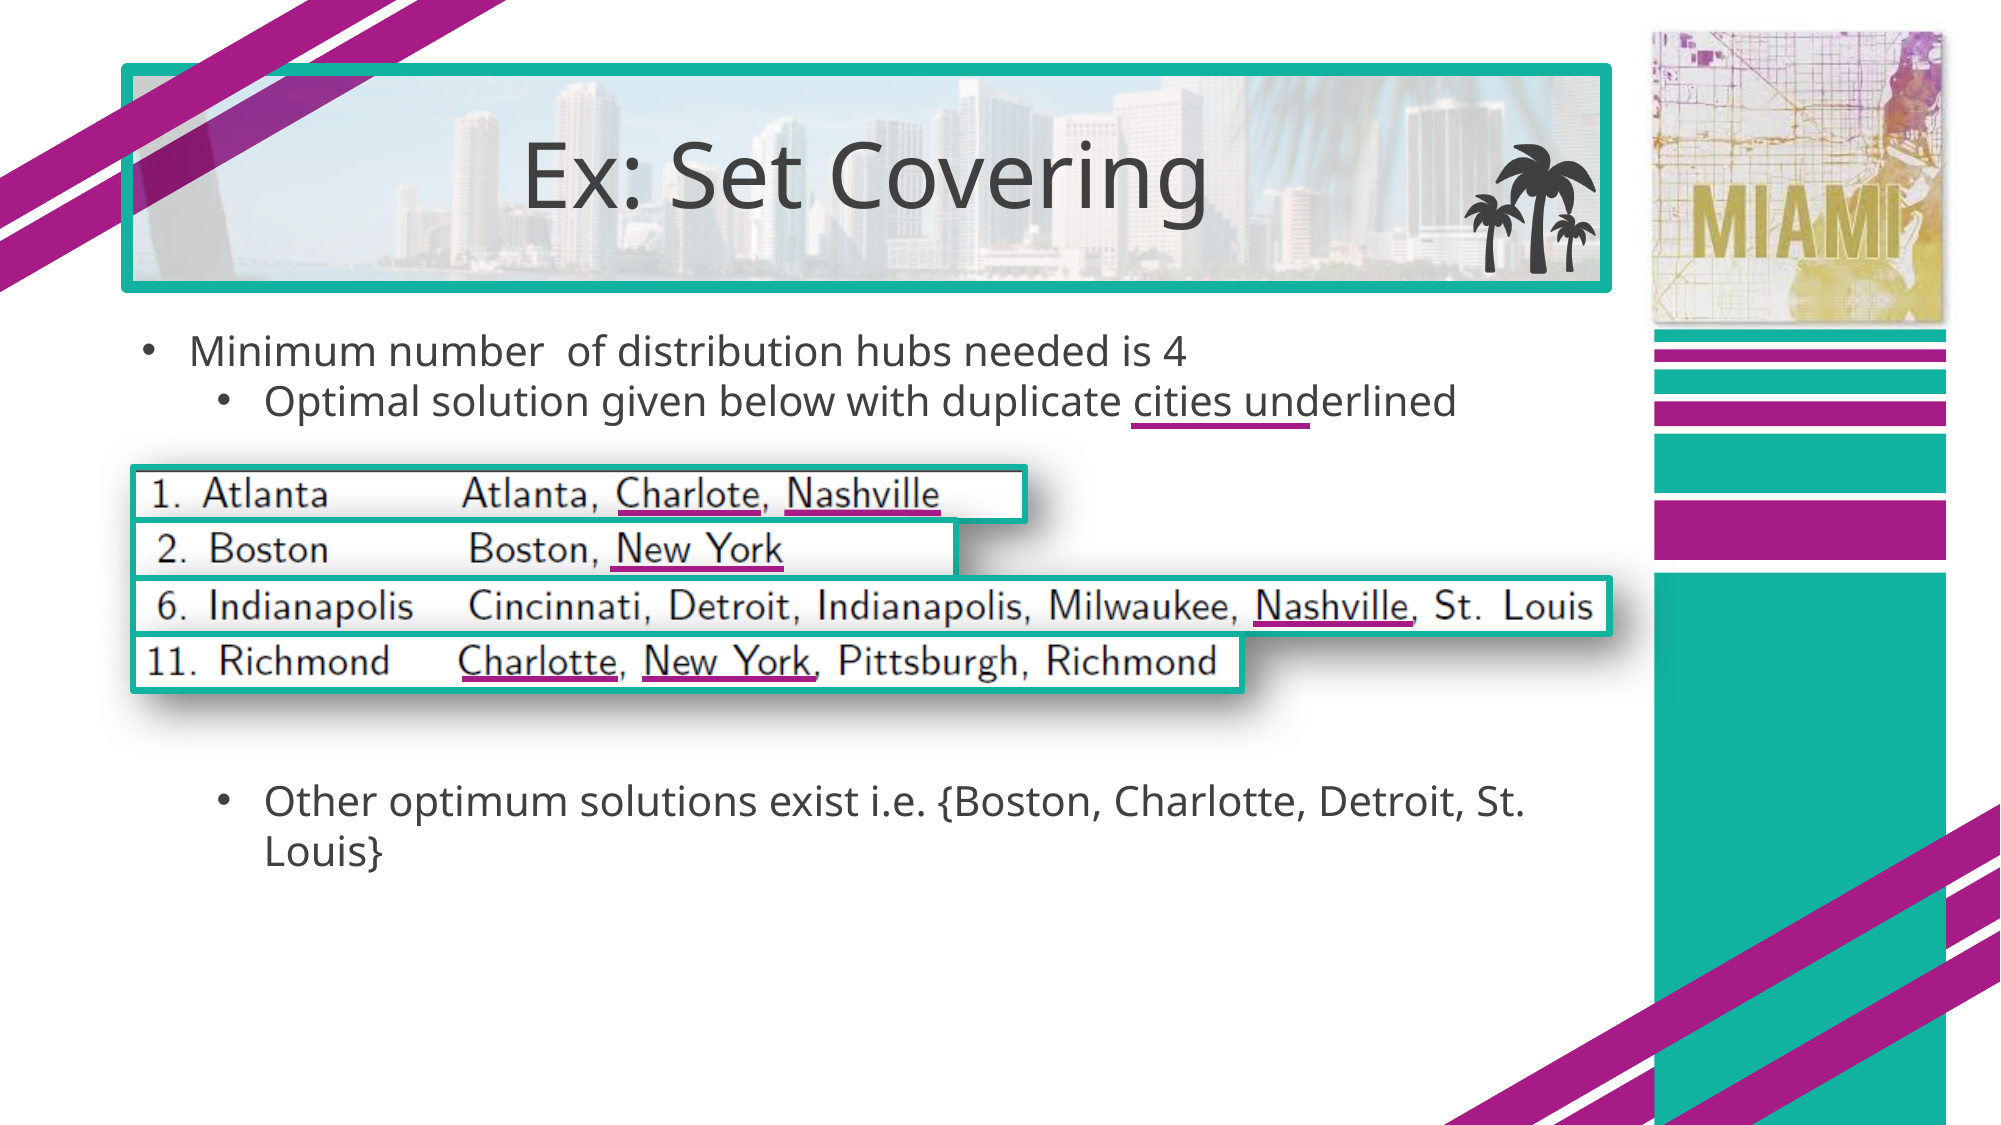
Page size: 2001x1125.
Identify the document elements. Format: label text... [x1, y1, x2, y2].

text_box [1441, 802, 2000, 1125]
text_box [0, 104, 126, 231]
text_box [1653, 433, 1947, 494]
text_box [0, 167, 126, 294]
text_box [1653, 572, 1947, 1002]
text_box Minimum number of distribution hubs needed is 4 Optimal solution given below with duplicate cities underlined Other optimum solutions exist i.e. {Boston, Charlotte, Detroit, St. Louis} [126, 688, 1612, 932]
picture [126, 72, 1621, 288]
text_box [1653, 888, 1947, 1125]
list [1621, 7, 1974, 360]
text_box [181, 0, 399, 72]
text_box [135, 469, 1607, 688]
text_box [1661, 929, 2000, 1125]
text_box Minimum number of distribution hubs needed is 4 Optimal solution given below with duplicate cities underlined Other optimum solutions exist i.e. {Boston, Charlotte, Detroit, St. Louis} [126, 317, 1612, 559]
text_box [1947, 866, 2000, 951]
text_box [1551, 1066, 1653, 1125]
text_box [1653, 368, 1947, 395]
text_box [296, 0, 509, 69]
text_box [1653, 400, 1947, 427]
text_box [1653, 499, 1947, 561]
